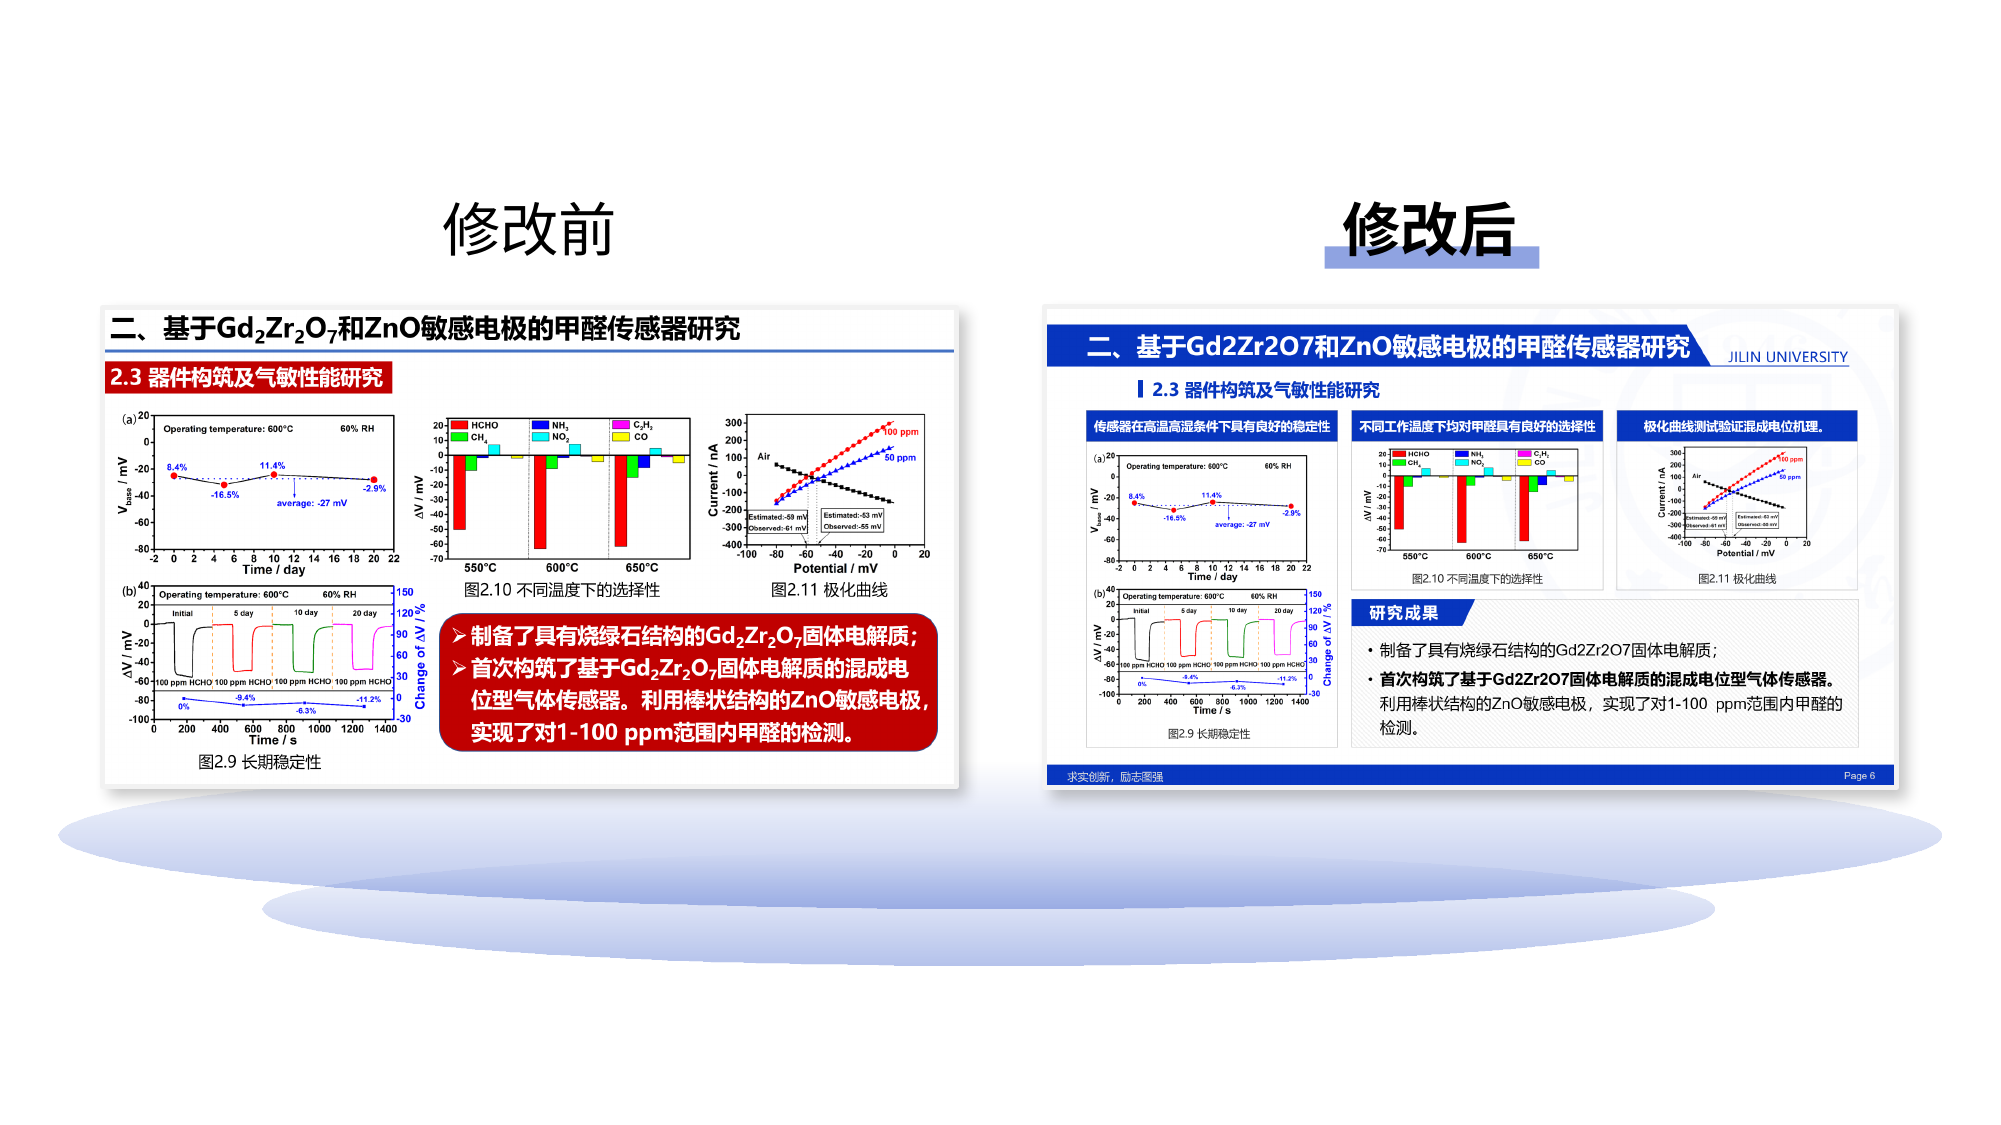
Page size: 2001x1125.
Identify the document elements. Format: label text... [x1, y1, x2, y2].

picture [104, 309, 954, 785]
picture [1047, 308, 1894, 786]
text_box [261, 850, 1716, 967]
text_box [57, 760, 1943, 888]
text_box 修改后 [1309, 185, 1549, 270]
text_box 修改前 [409, 185, 649, 270]
